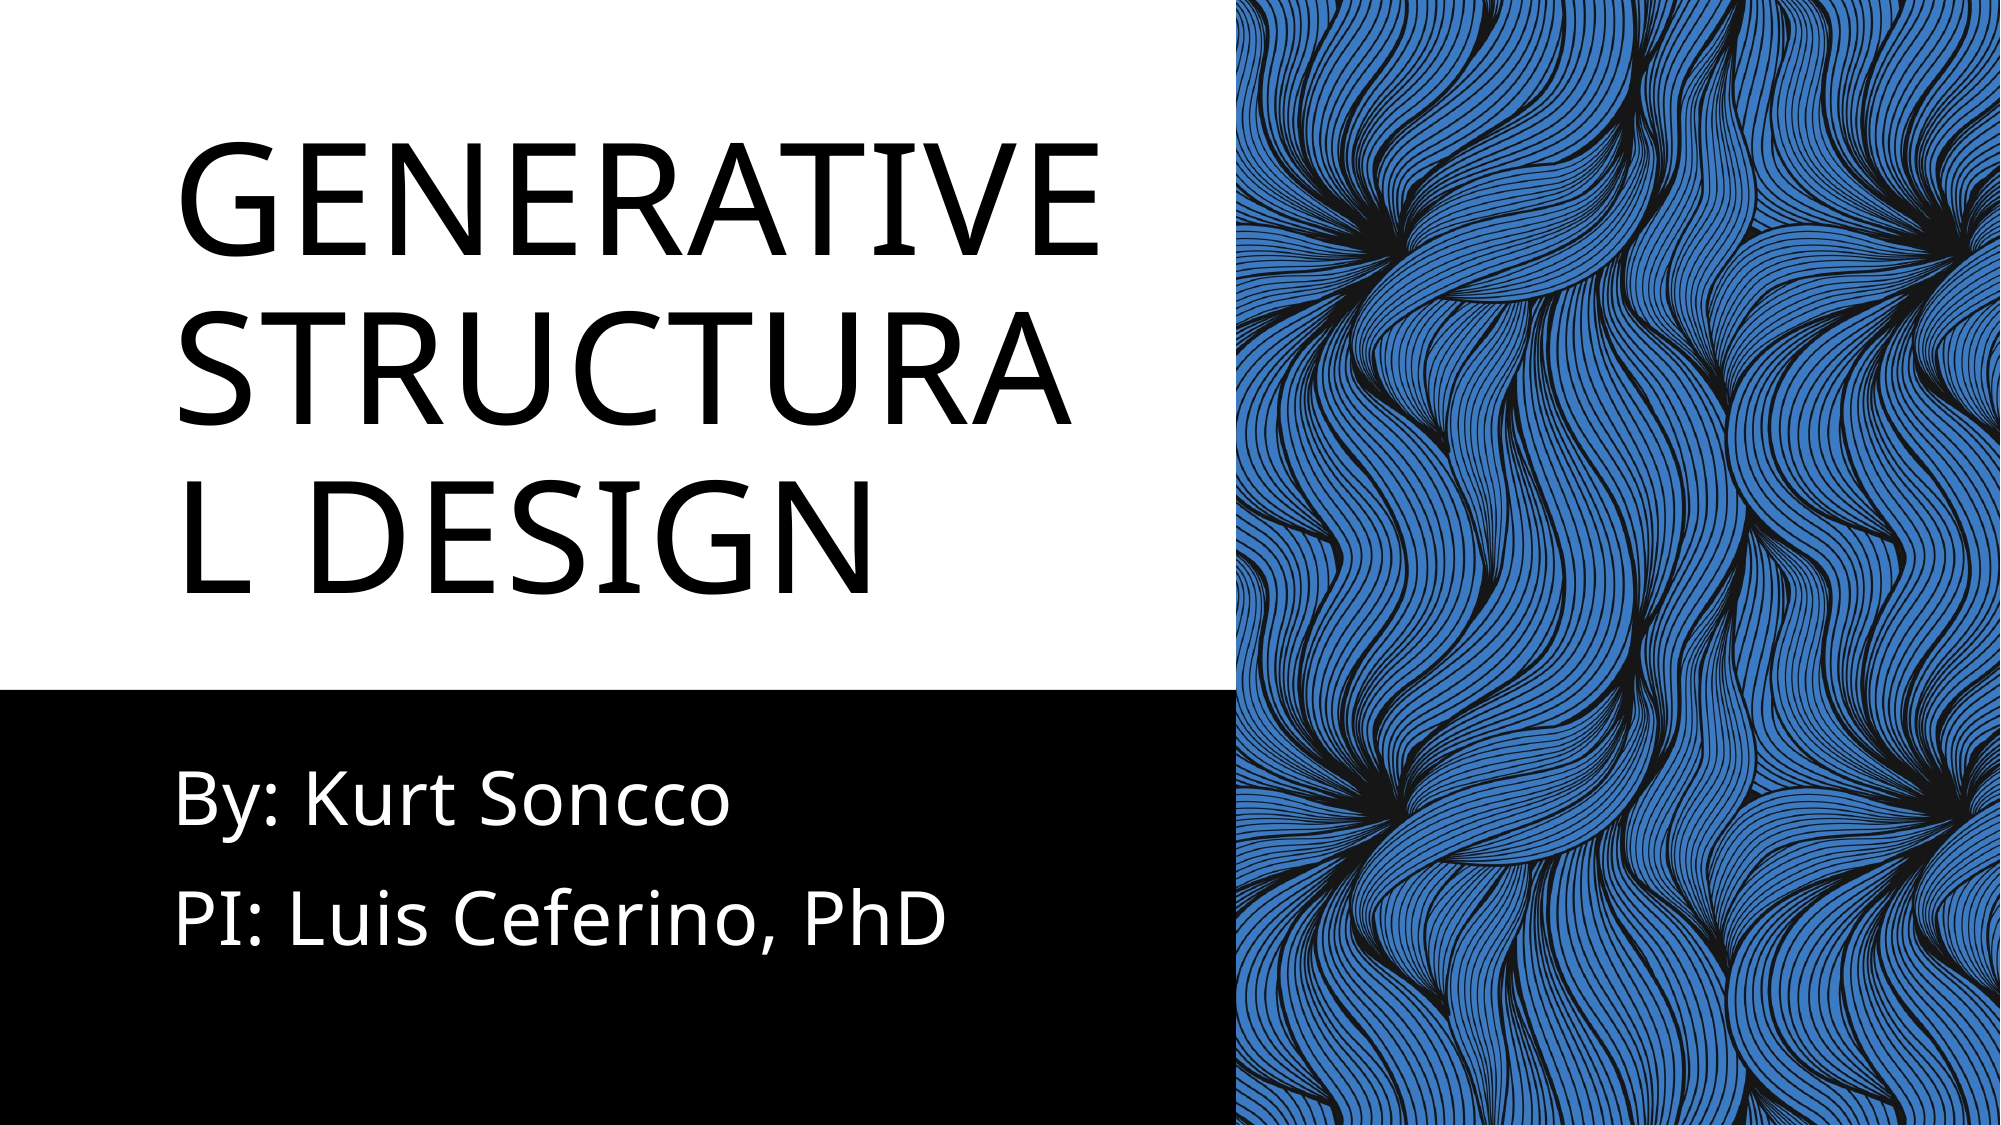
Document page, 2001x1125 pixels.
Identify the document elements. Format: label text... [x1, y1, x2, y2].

picture [1235, 0, 2000, 1125]
title Generative structural design [157, 104, 1146, 635]
text_box [0, 689, 1235, 1125]
text_box [0, 0, 1235, 689]
subtitle By: Kurt Soncco PI: Luis Ceferino, PhD [157, 742, 1146, 991]
